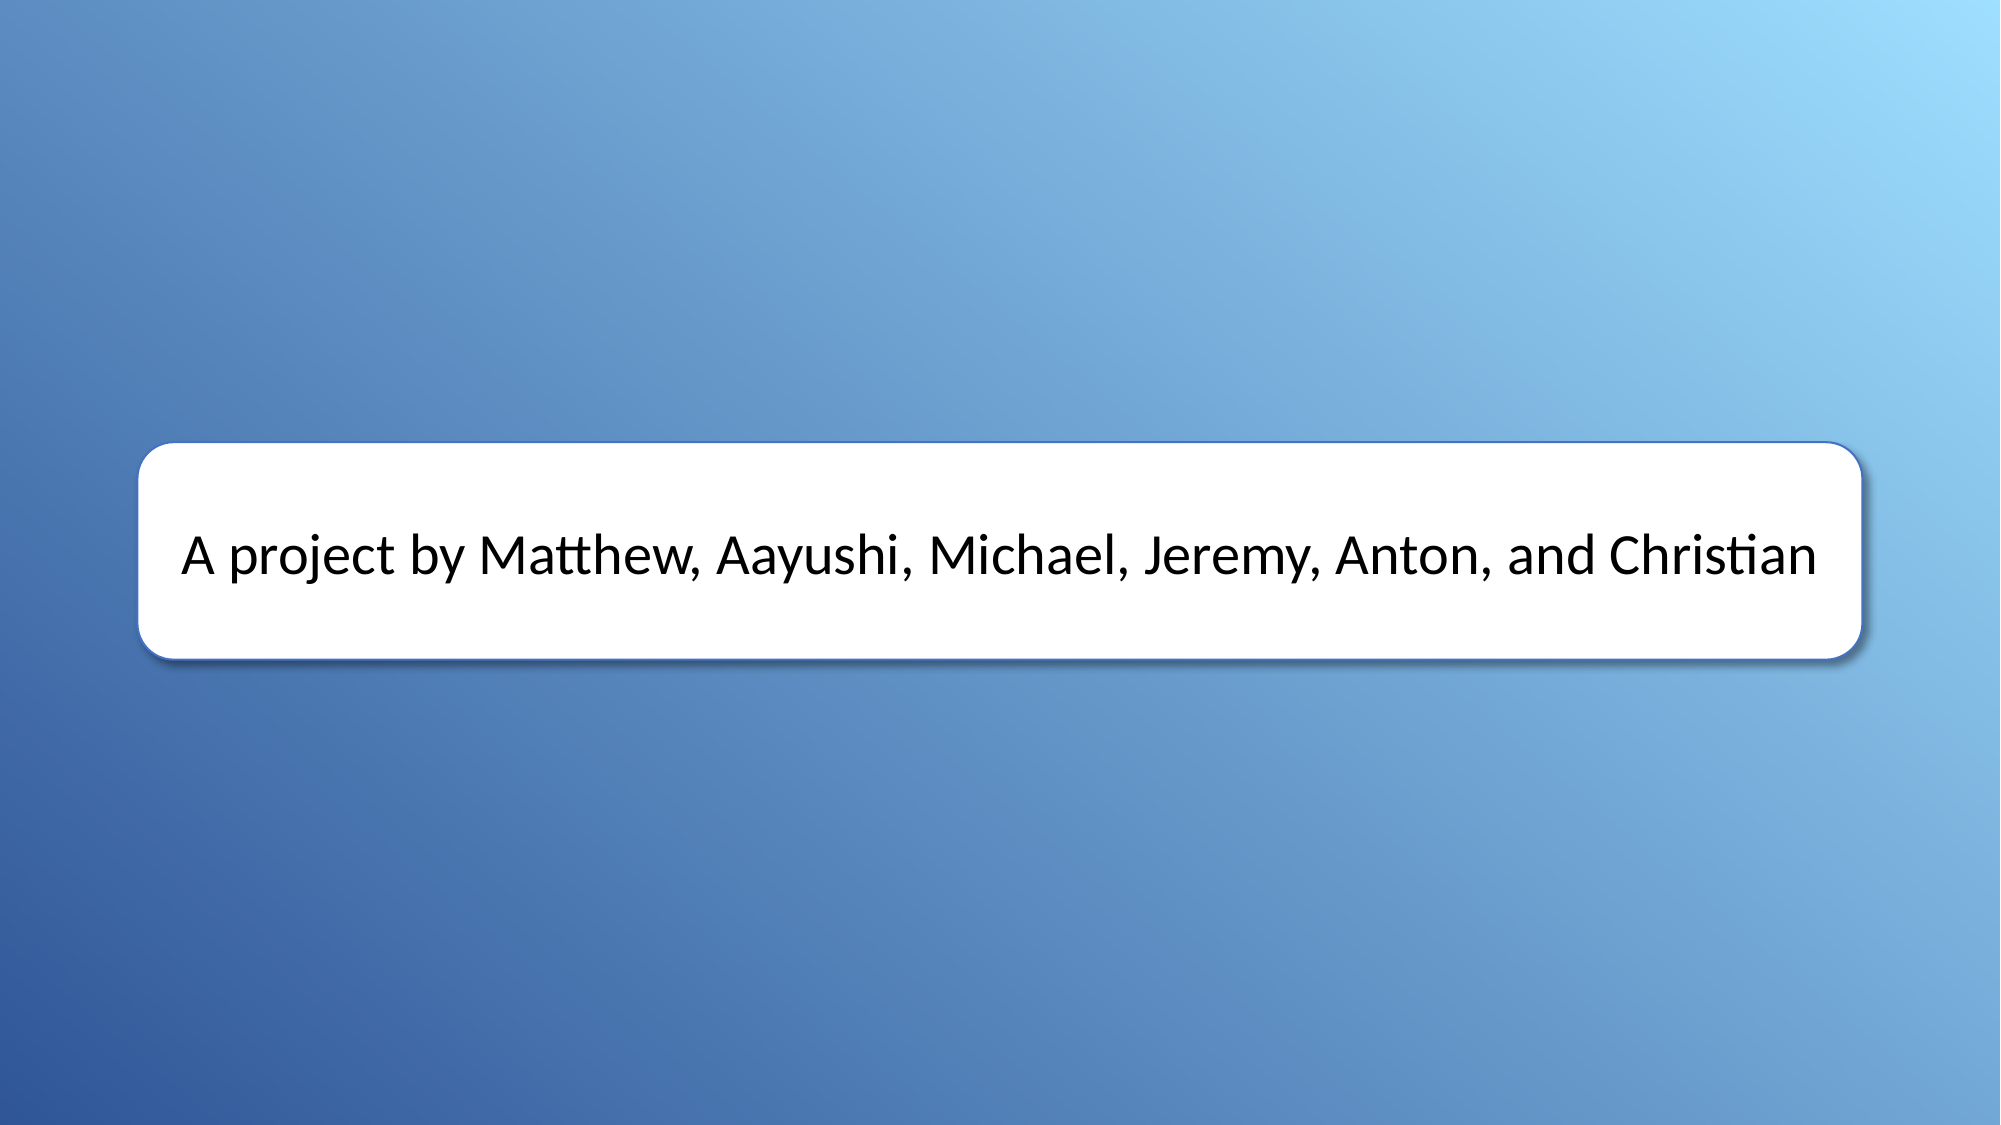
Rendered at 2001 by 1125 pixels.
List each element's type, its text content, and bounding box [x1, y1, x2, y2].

text_box A project by Matthew, Aayushi, Michael, Jeremy, Anton, and Christian [136, 441, 1864, 661]
